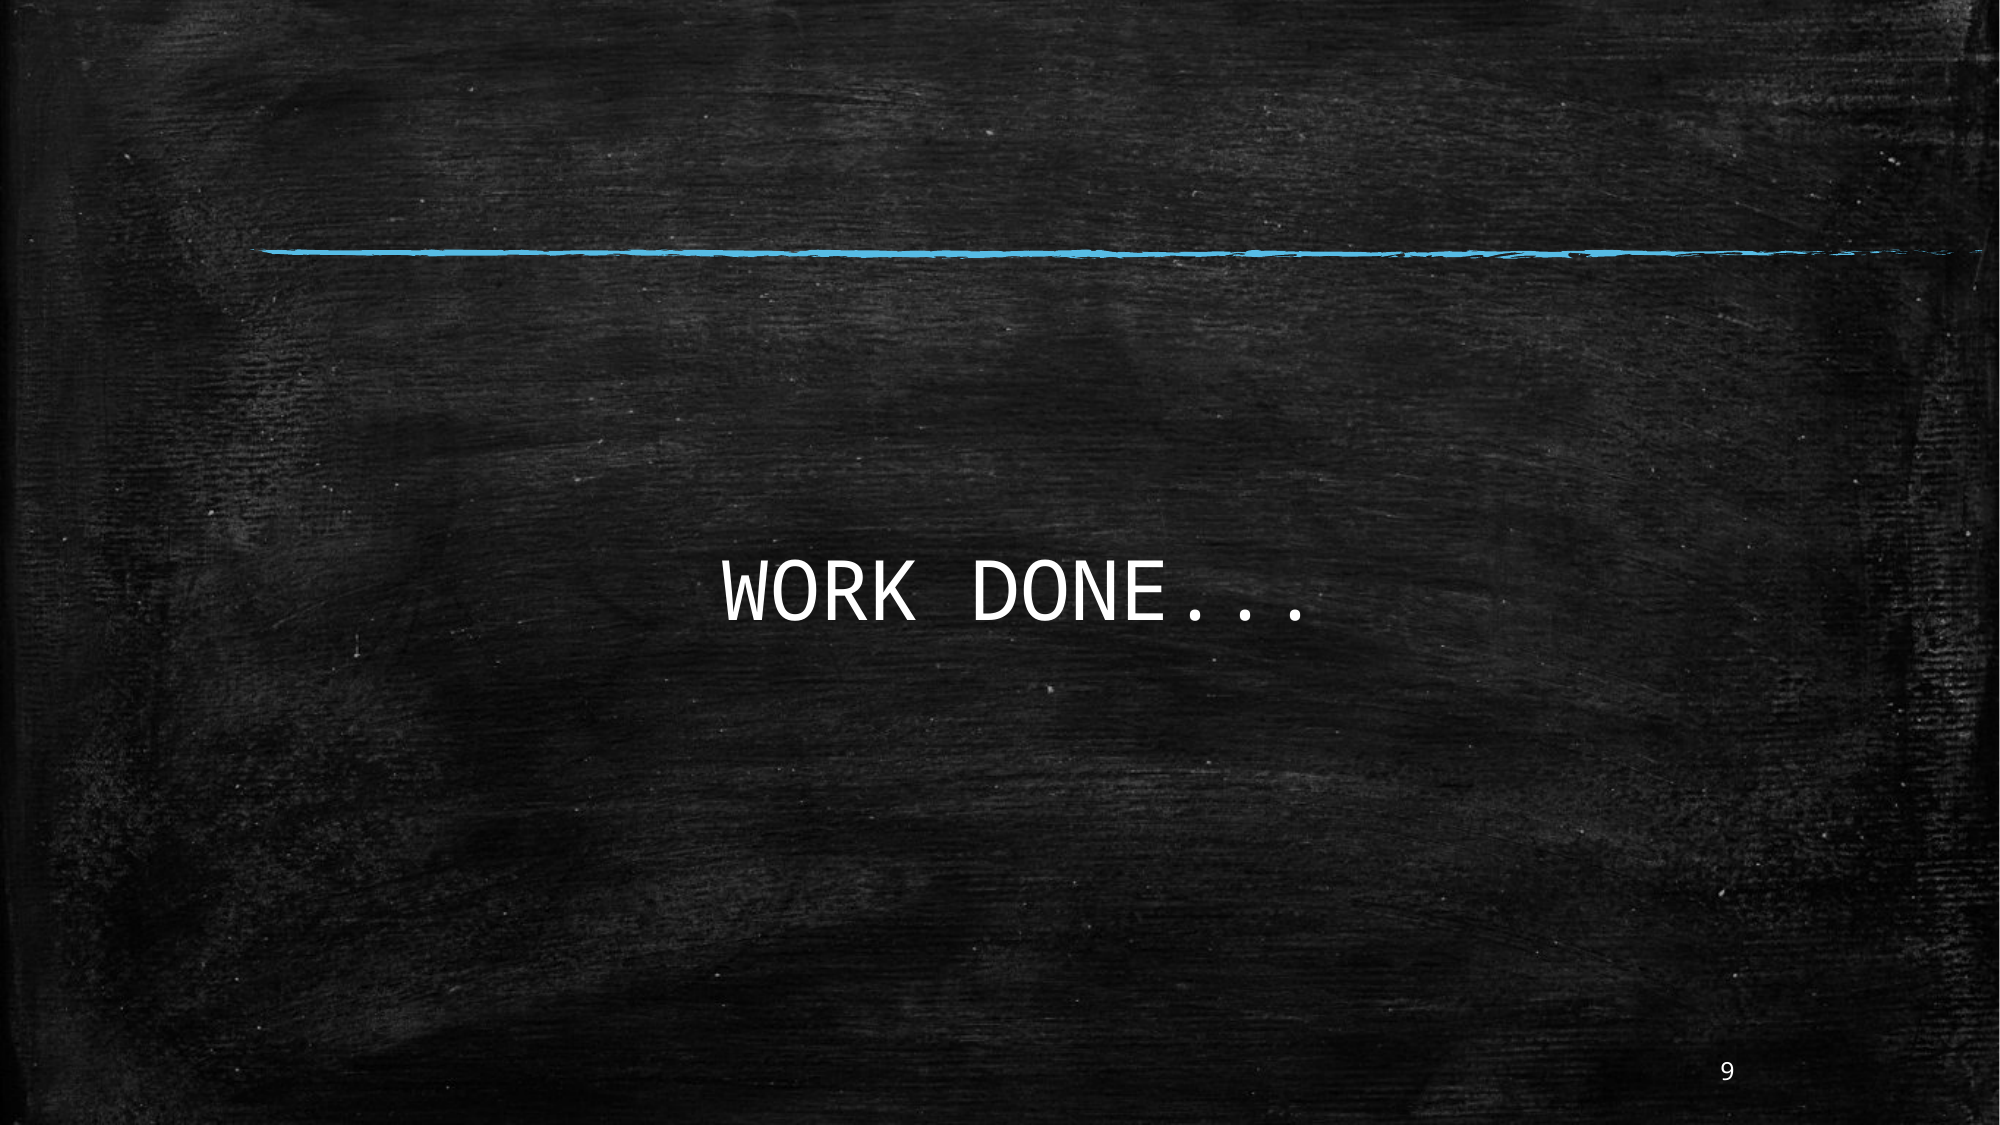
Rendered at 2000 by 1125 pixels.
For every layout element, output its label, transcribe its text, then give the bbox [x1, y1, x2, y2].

title WORK DONE... [705, 478, 1563, 647]
slide_number 9 [1562, 1050, 1750, 1096]
